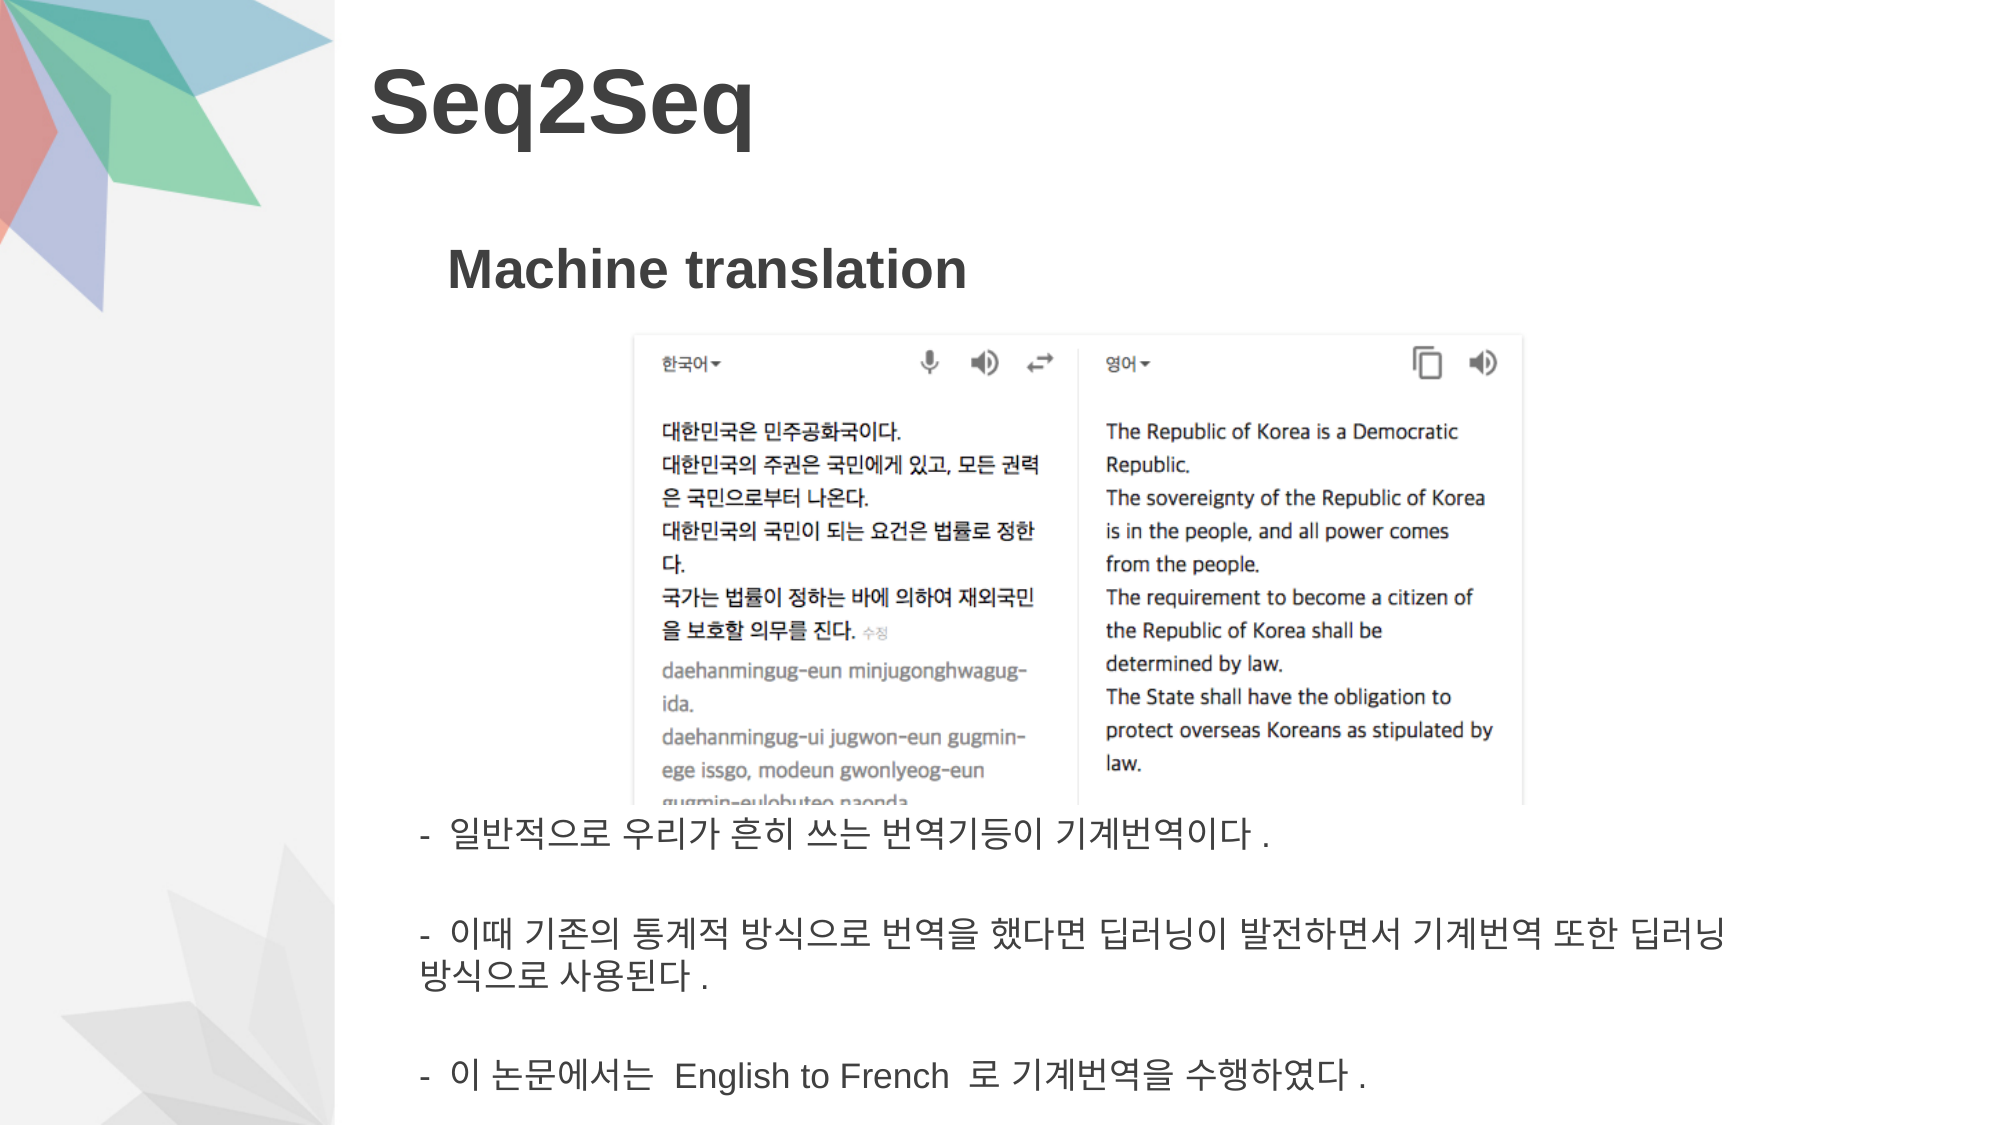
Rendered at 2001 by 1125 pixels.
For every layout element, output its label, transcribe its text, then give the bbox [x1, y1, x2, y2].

picture [0, 0, 2001, 1125]
list - 일반적으로 우리가 흔히 쓰는 번역기등이 기계번역이다. - 이때 기존의 통계적 방식으로 번역을 했다면 딥러닝이 발전하면서 기계번역 또한 딥러닝 방식으로 사용된다. - 이 논문에서는 English to French 로 기계번역을 수행하였다. [354, 804, 1852, 1125]
list Machine translation [432, 216, 1945, 317]
title Seq2Seq [354, 0, 2000, 194]
